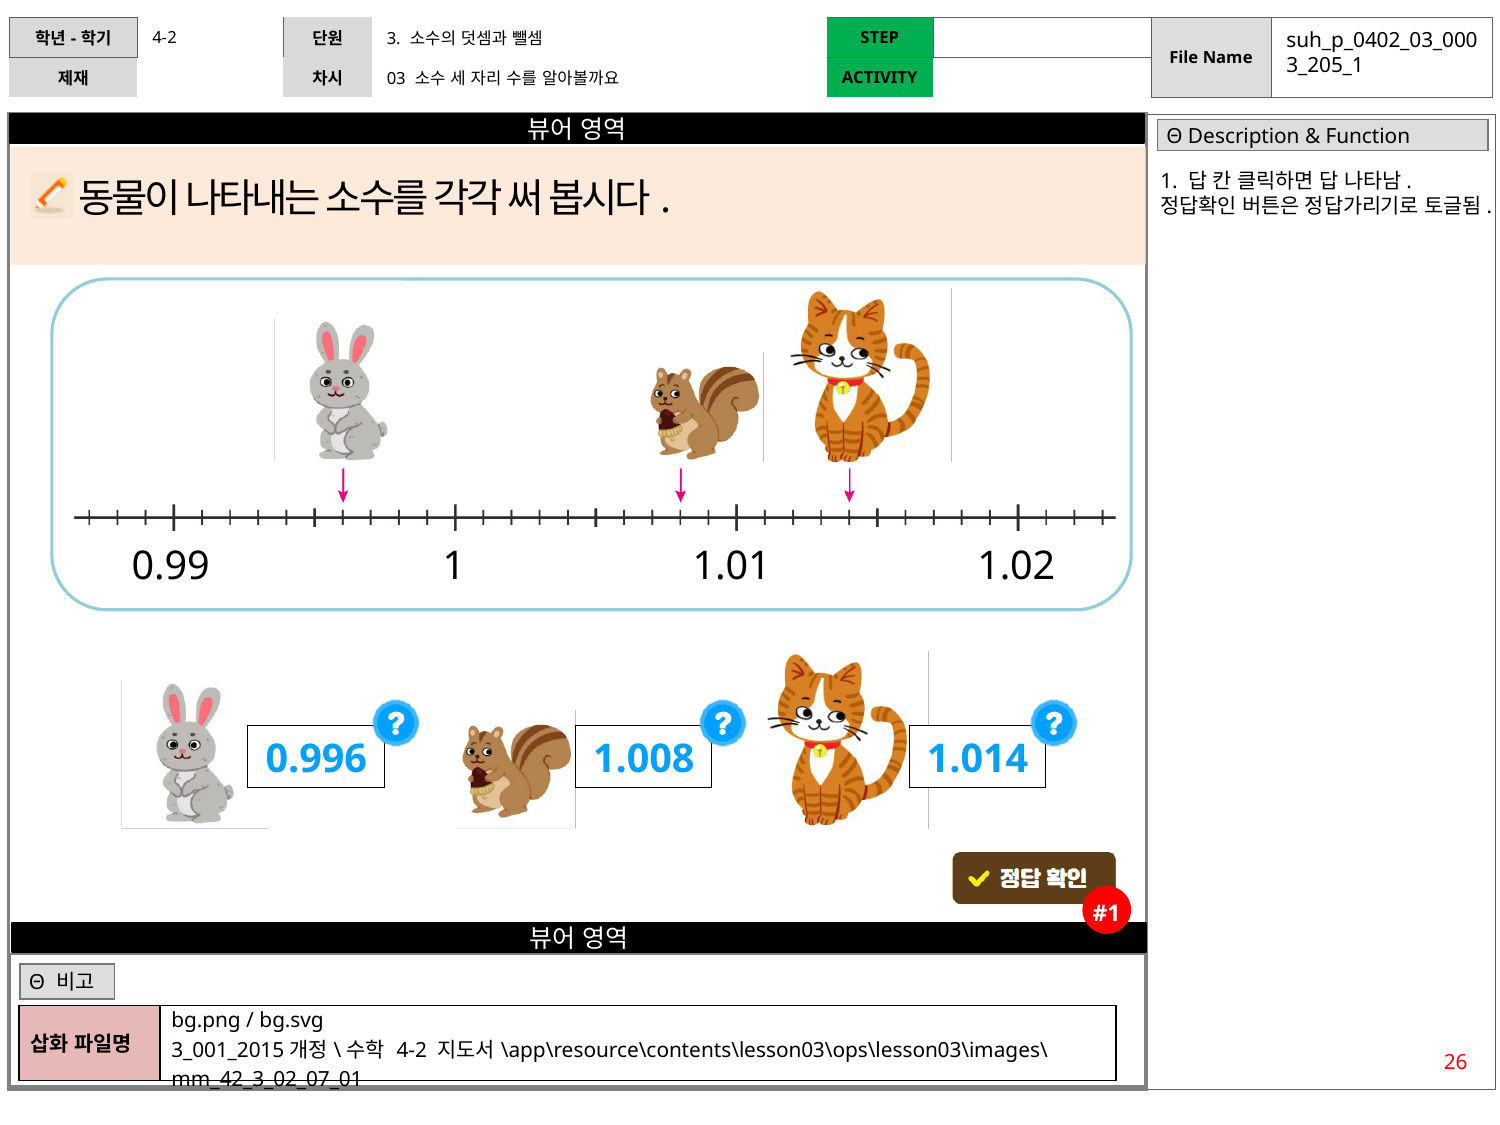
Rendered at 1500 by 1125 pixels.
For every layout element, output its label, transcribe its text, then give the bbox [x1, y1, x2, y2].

text_box #1 [1080, 888, 1134, 936]
picture [31, 173, 73, 218]
picture [117, 680, 269, 829]
text_box [9, 145, 1148, 267]
picture [951, 849, 1118, 905]
picture [693, 650, 929, 829]
text_box 동물이 나타내는 소수를 각각 써 봅시다. [63, 165, 1150, 228]
picture [455, 709, 576, 829]
text_box [49, 276, 1134, 612]
picture [366, 694, 426, 753]
picture [1024, 694, 1085, 753]
text_box 0.996 [274, 725, 385, 788]
text_box 1.008 [580, 725, 712, 788]
table_header bg.png / bg.svg 3_001_2015개정\수학 4-2 지도서\app\resource\contents\lesson03\ops\lesson03\images\mm_42_3_02_07_01 [161, 1006, 1115, 1080]
text_box 1.014 [933, 725, 1046, 788]
text_box suh_p_0402_03_0003_205_1 [1271, 18, 1500, 84]
table_header 삽화 파일명 [20, 1006, 159, 1080]
picture [71, 288, 1118, 534]
table_header Θ Description & Function [1158, 120, 1487, 150]
text_box 1. 답 칸 클릭하면 답 나타남. 정답확인 버튼은 정답가리기로 토글됨. [1145, 160, 1500, 226]
